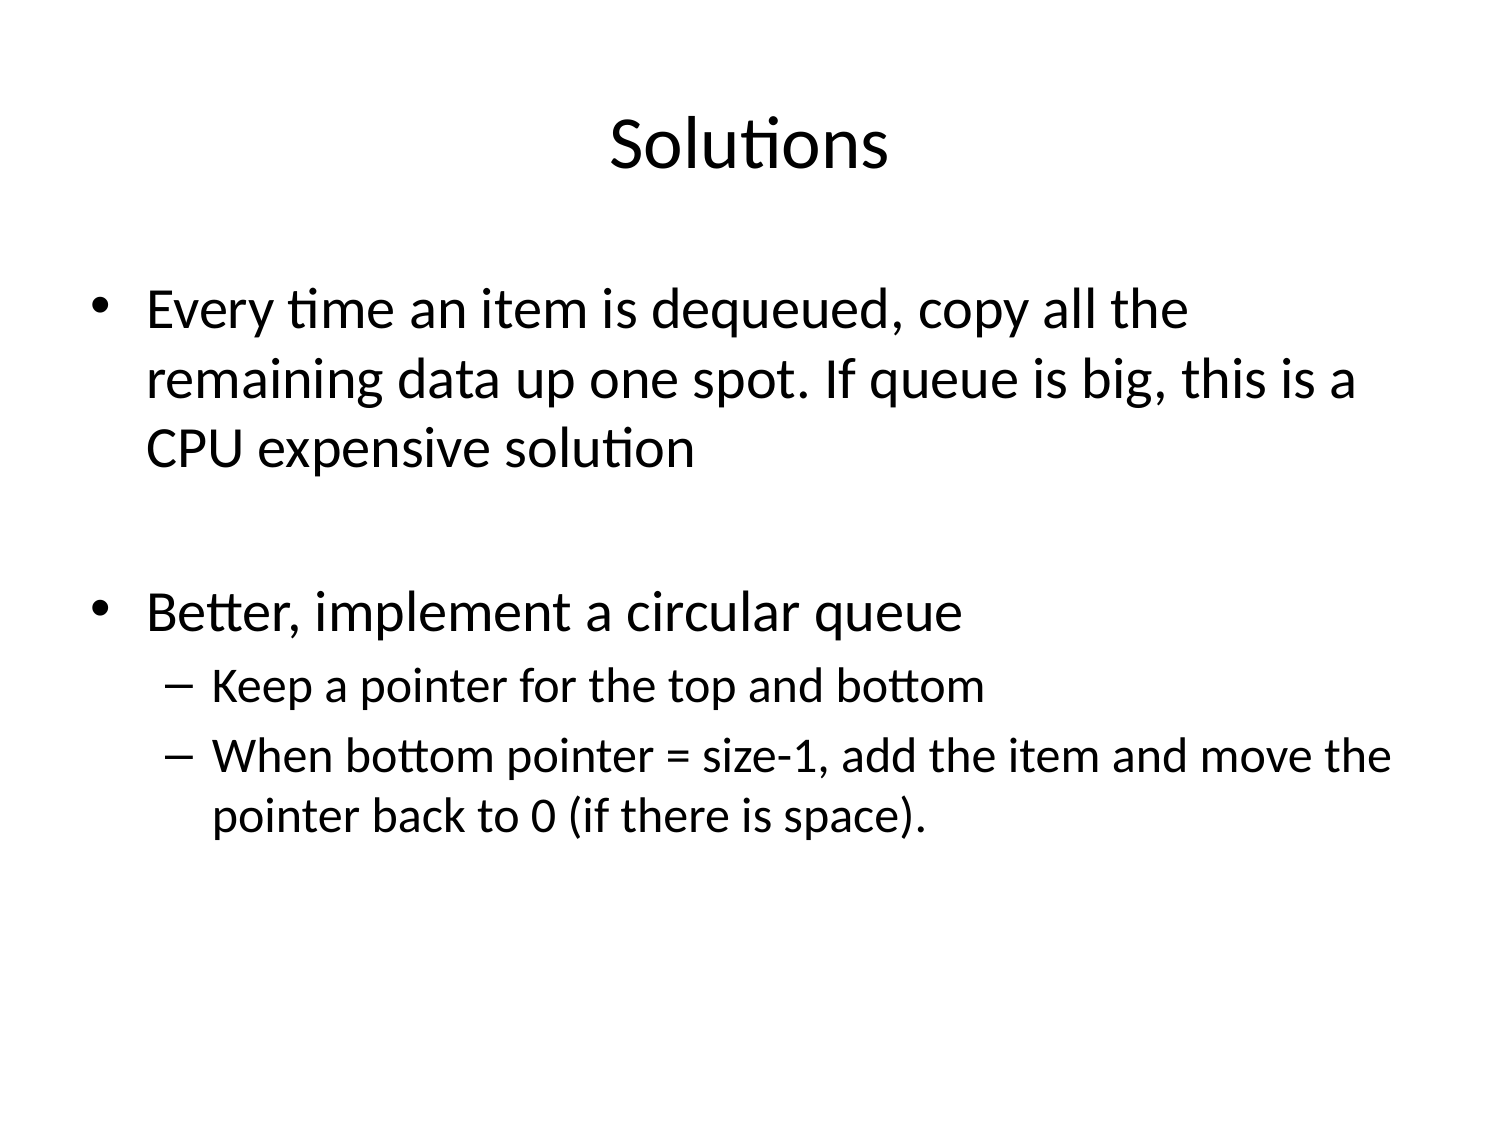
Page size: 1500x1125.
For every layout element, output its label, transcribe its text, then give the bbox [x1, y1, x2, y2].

title Solutions [75, 45, 1425, 233]
list Every time an item is dequeued, copy all the remaining data up one spot. If queue is big, this is a CPU expensive solution Better, implement a circular queue Keep a pointer for the top and bottom When bottom pointer = size-1, add the item and move the pointer back to 0 (if there is space). [75, 262, 1425, 1005]
